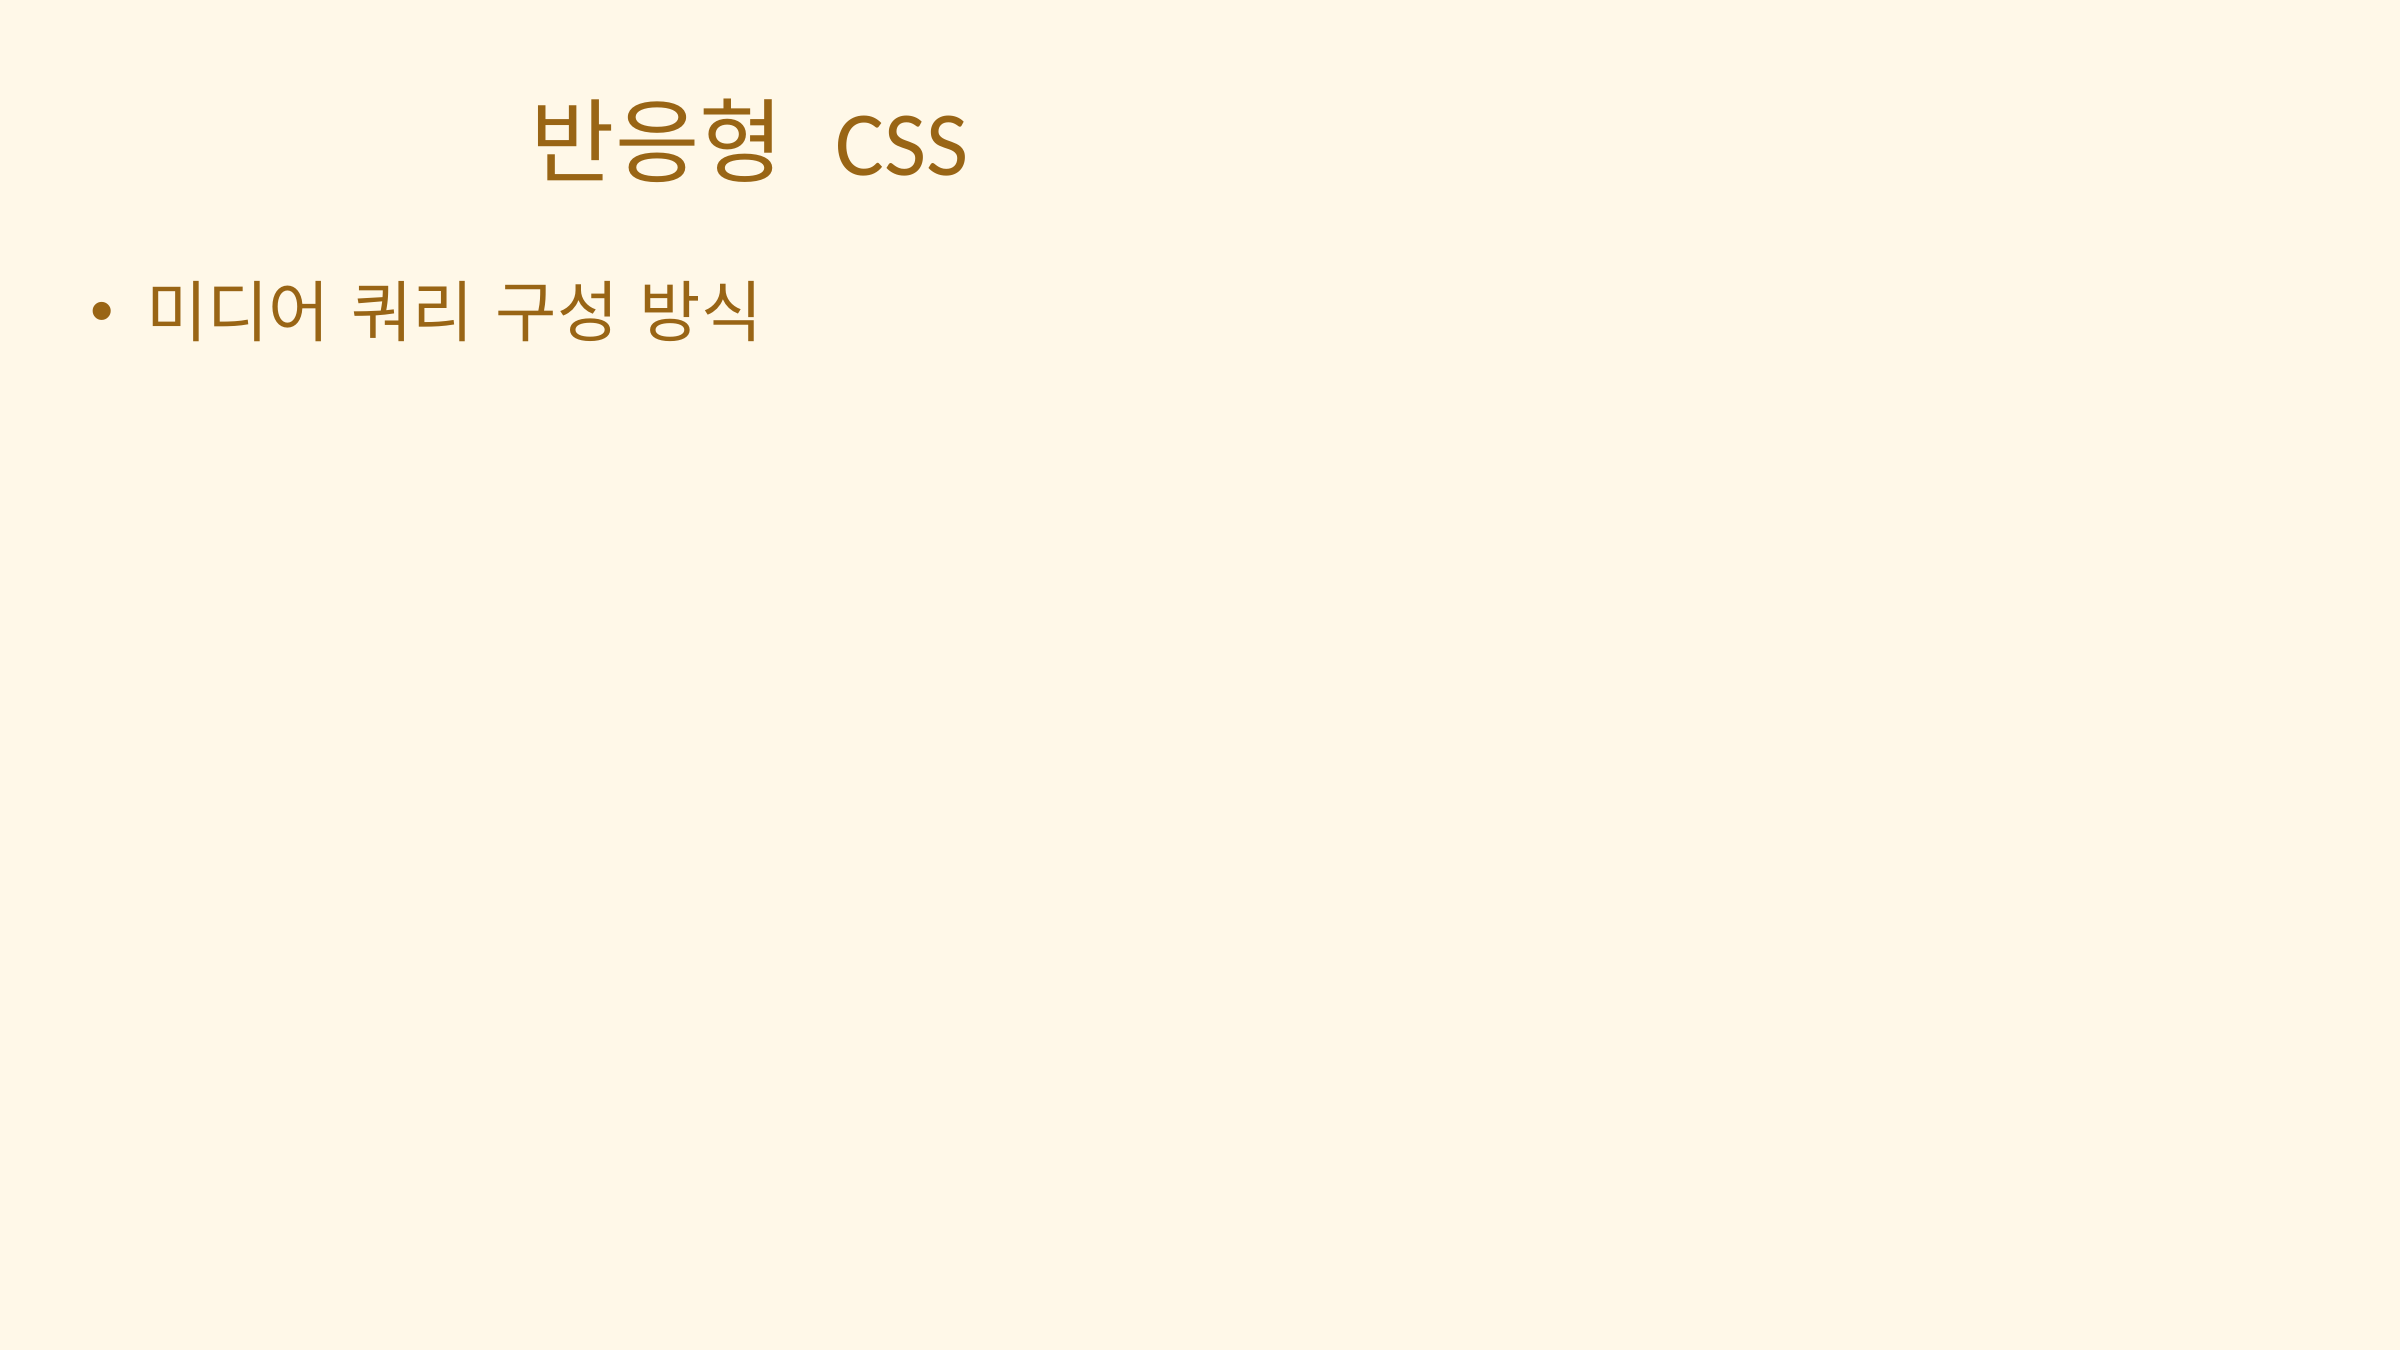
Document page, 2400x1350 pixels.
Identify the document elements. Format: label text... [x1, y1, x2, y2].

text_box 미디어 쿼리 구성 방식 [75, 262, 1425, 1005]
text_box 반응형 CSS [75, 45, 1425, 233]
